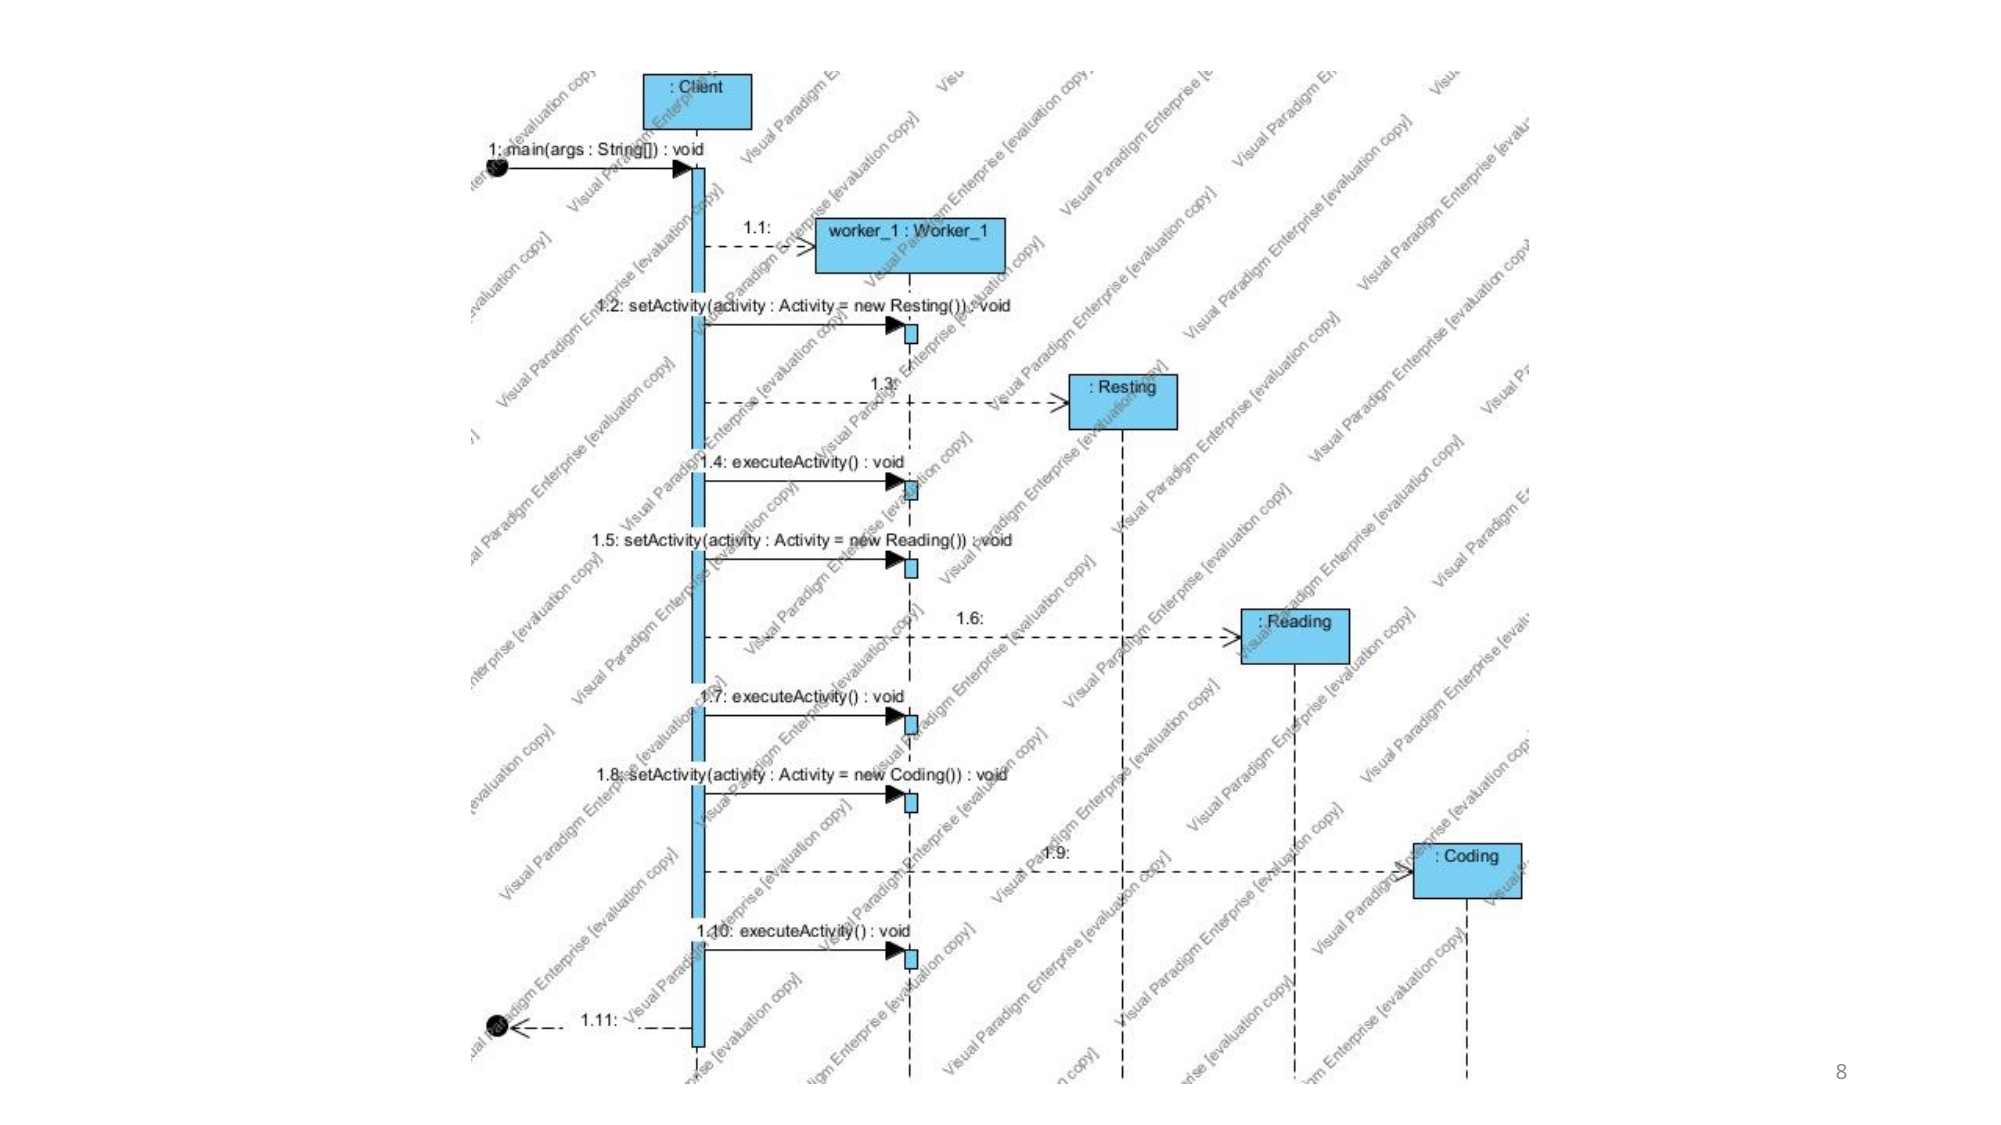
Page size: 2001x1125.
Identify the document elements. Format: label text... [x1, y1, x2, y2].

picture [471, 71, 1529, 1084]
slide_number 8 [1412, 1042, 1863, 1103]
